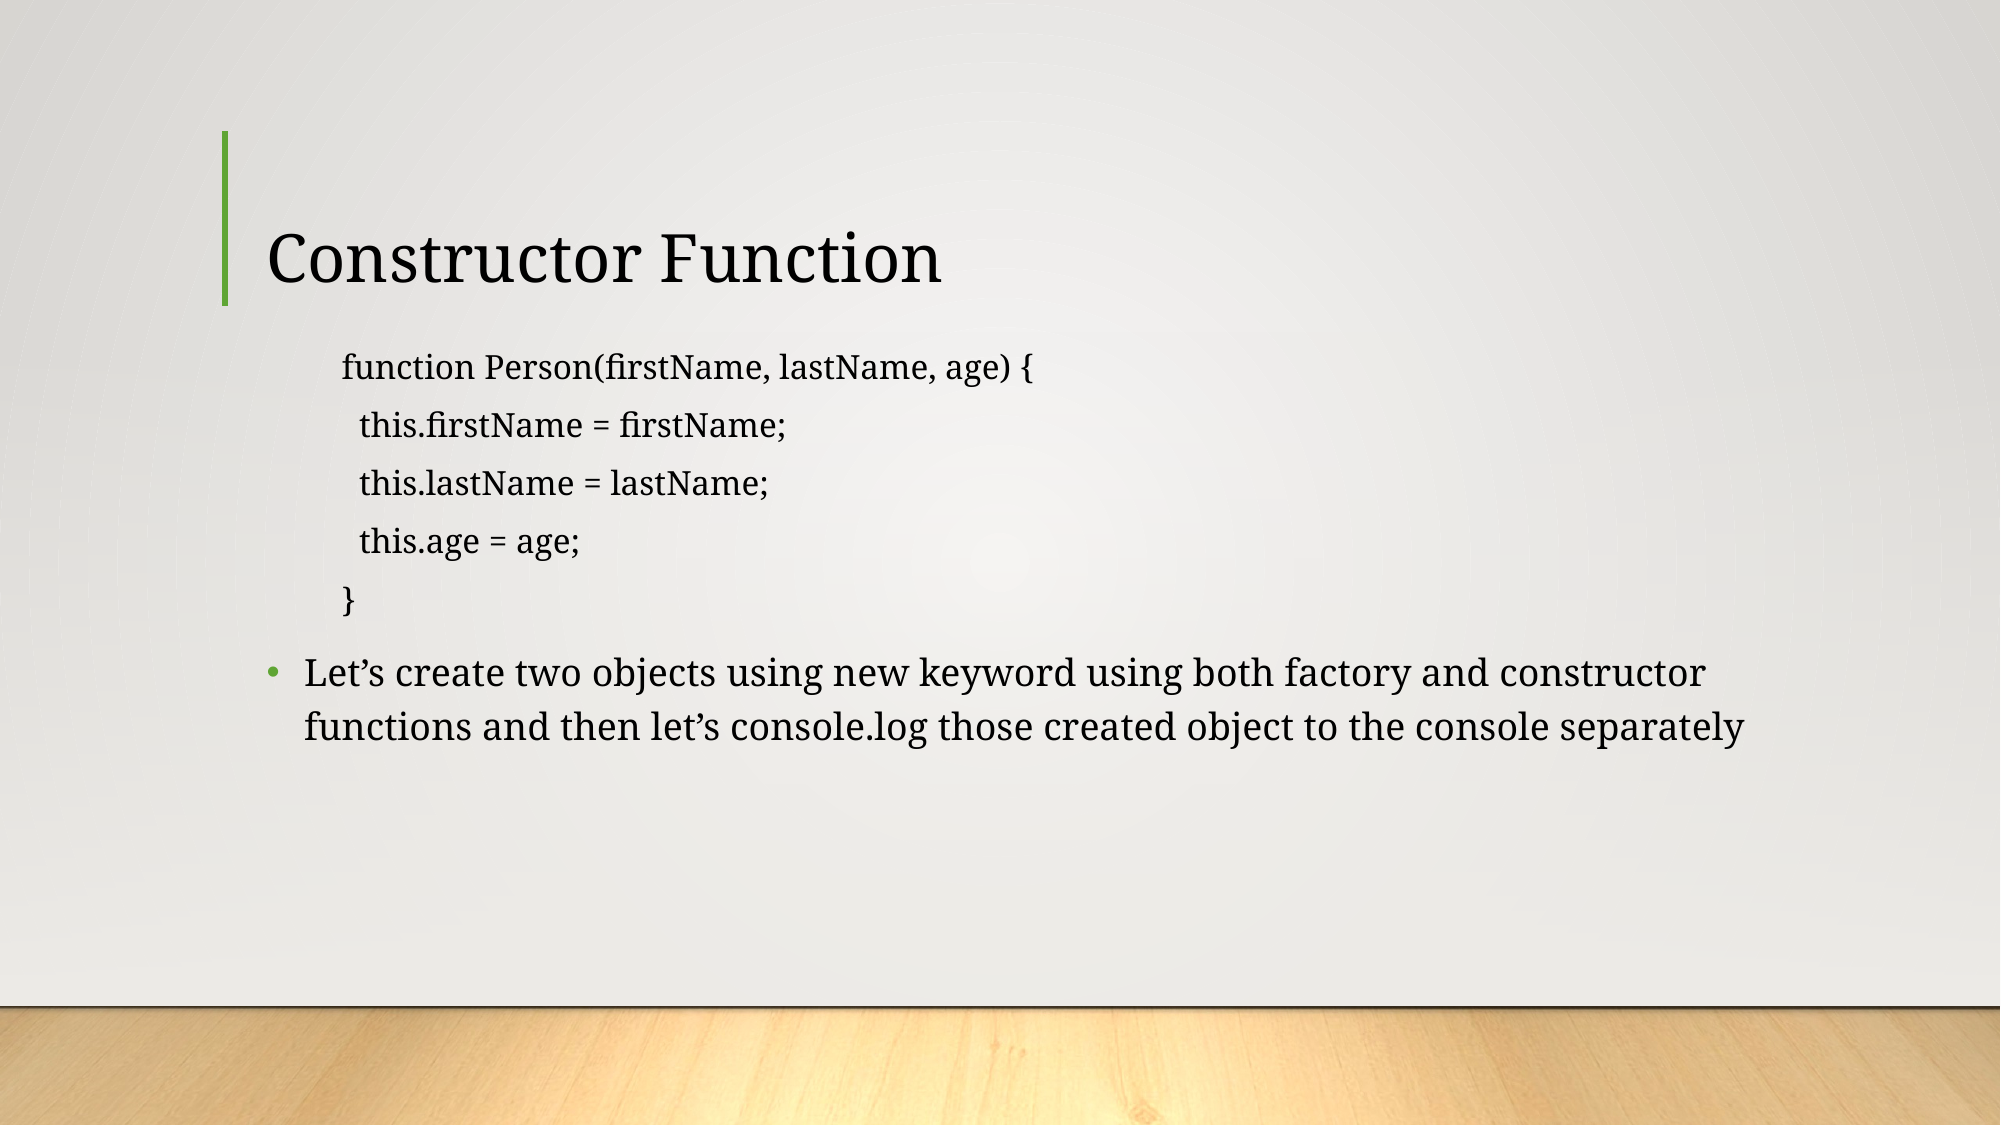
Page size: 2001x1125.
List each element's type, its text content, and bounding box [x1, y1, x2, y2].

title Constructor Function [251, 131, 1814, 305]
picture [0, 1006, 2000, 1125]
list function Person(firstName, lastName, age) { this.firstName = firstName; this.lastName = lastName; this.age = age; } Let’s create two objects using new keyword using both factory and constructor functions and then let’s console.log those created object to the console separately [251, 330, 1814, 897]
